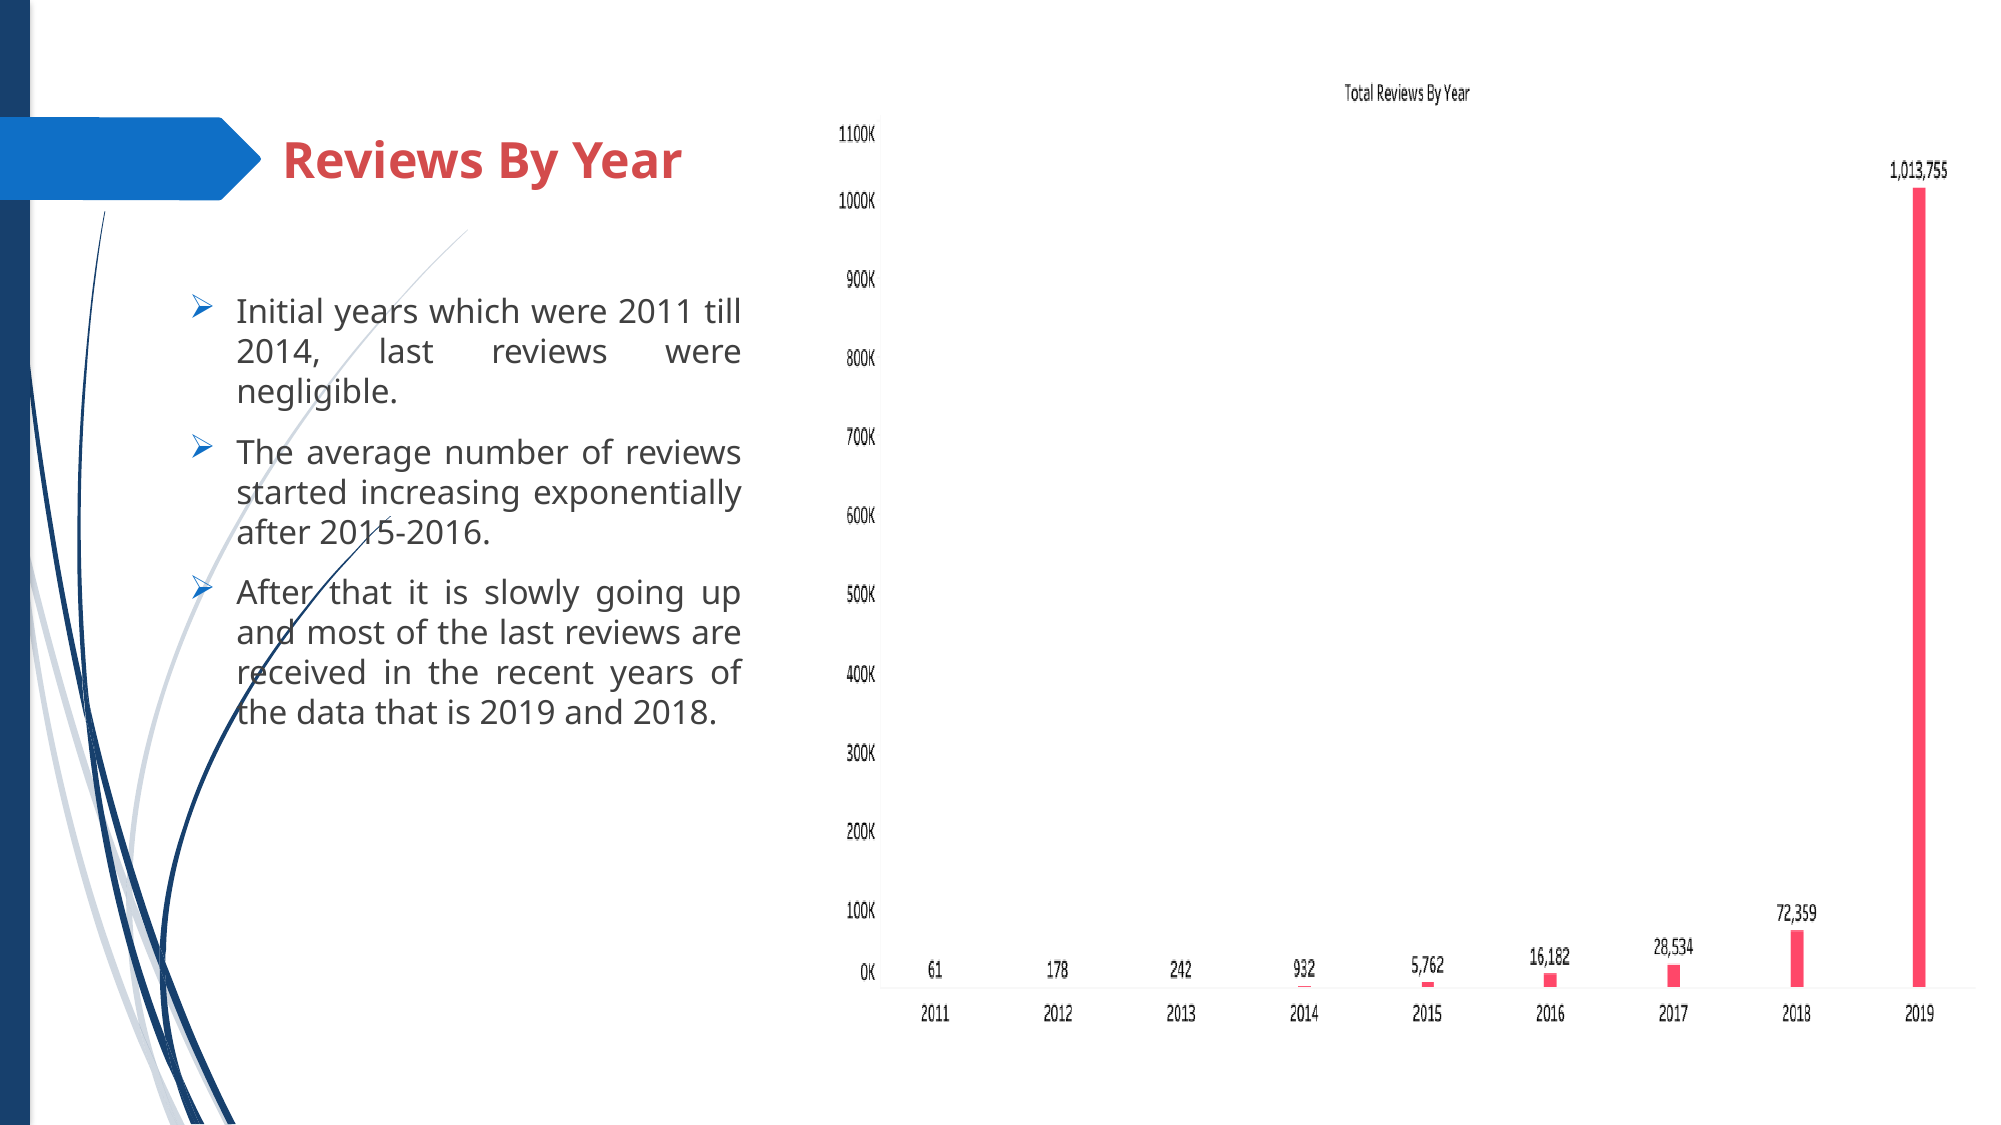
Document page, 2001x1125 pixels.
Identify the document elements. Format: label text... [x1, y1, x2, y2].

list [838, 72, 1976, 1036]
title Reviews By Year [195, 83, 771, 196]
list Initial years which were 2011 till 2014, last reviews were negligible. The average number of reviews started increasing exponentially after 2015-2016. After that it is slowly going up and most of the last reviews are received in the recent years of the data that is 2019 and 2018. [174, 283, 758, 996]
